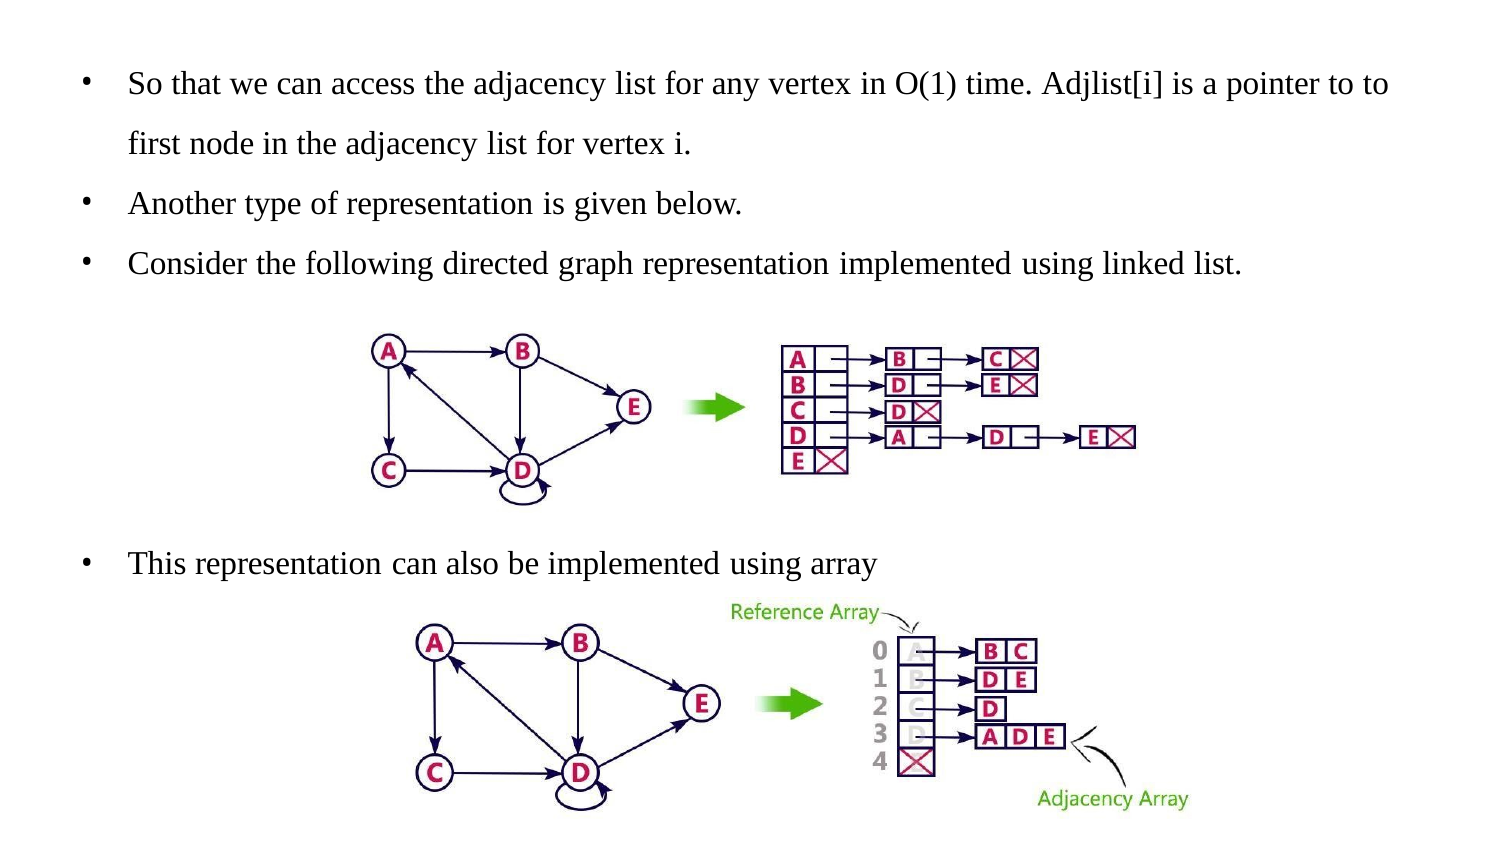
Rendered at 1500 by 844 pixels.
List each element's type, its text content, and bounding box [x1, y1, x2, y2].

text_box So that we can access the adjacency list for any vertex in O(1) time. Adjlist[i] is a pointer to to first node in the adjacency list for vertex i. Another type of representation is given below. Consider the following directed graph representation implemented using linked list. [78, 39, 1399, 281]
picture [405, 597, 1192, 820]
picture [360, 330, 1139, 513]
text_box This representation can also be implemented using array [78, 539, 885, 582]
